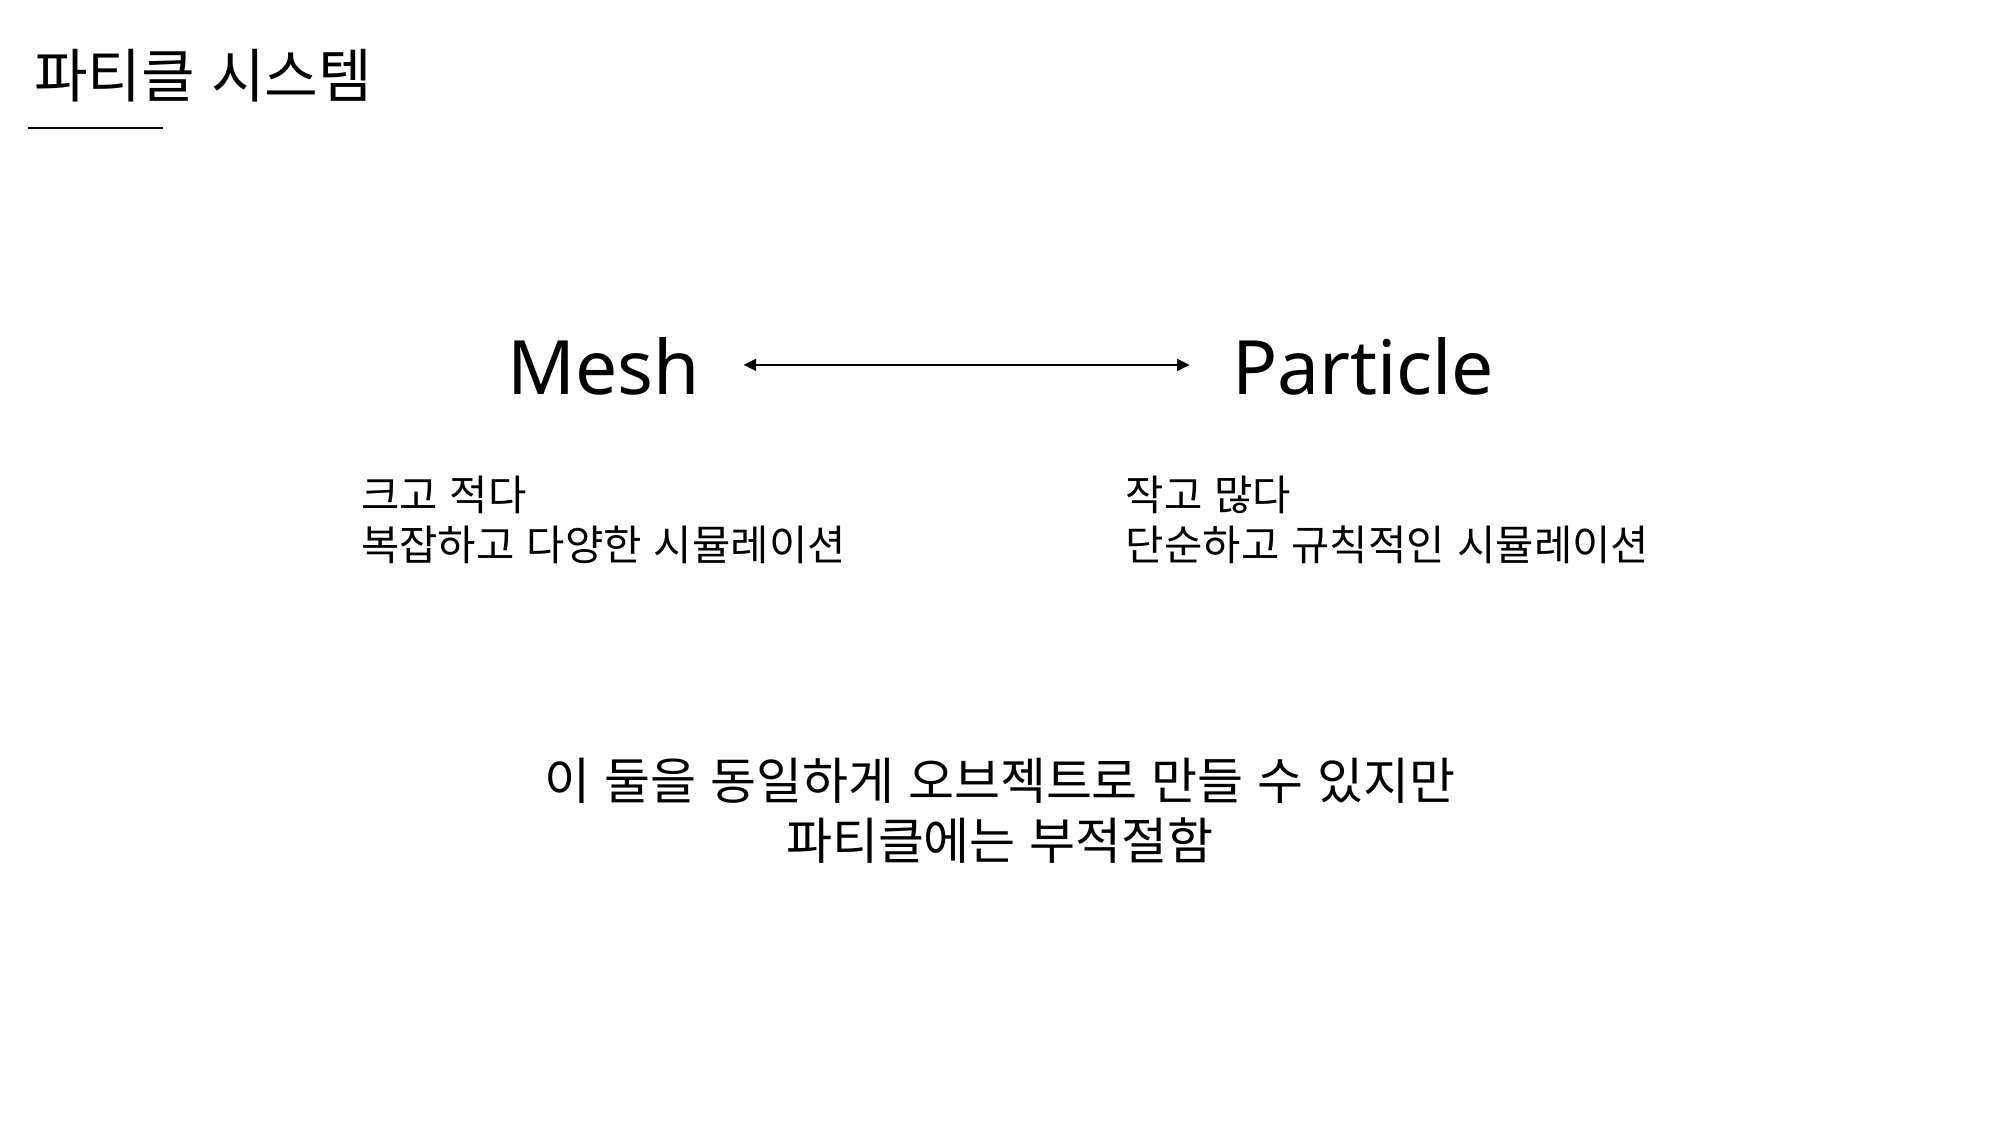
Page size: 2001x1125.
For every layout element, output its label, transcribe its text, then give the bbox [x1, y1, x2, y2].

text_box 크고 적다 복잡하고 다양한 시뮬레이션 [346, 461, 862, 577]
text_box 작고 많다 단순하고 규칙적인 시뮬레이션 [1110, 461, 1665, 577]
text_box 파티클 시스템 [19, 31, 387, 117]
text_box Particle [1217, 311, 1510, 417]
text_box 이 둘을 동일하게 오브젝트로 만들 수 있지만 파티클에는 부적절함 [529, 742, 1471, 877]
text_box Mesh [492, 311, 715, 417]
